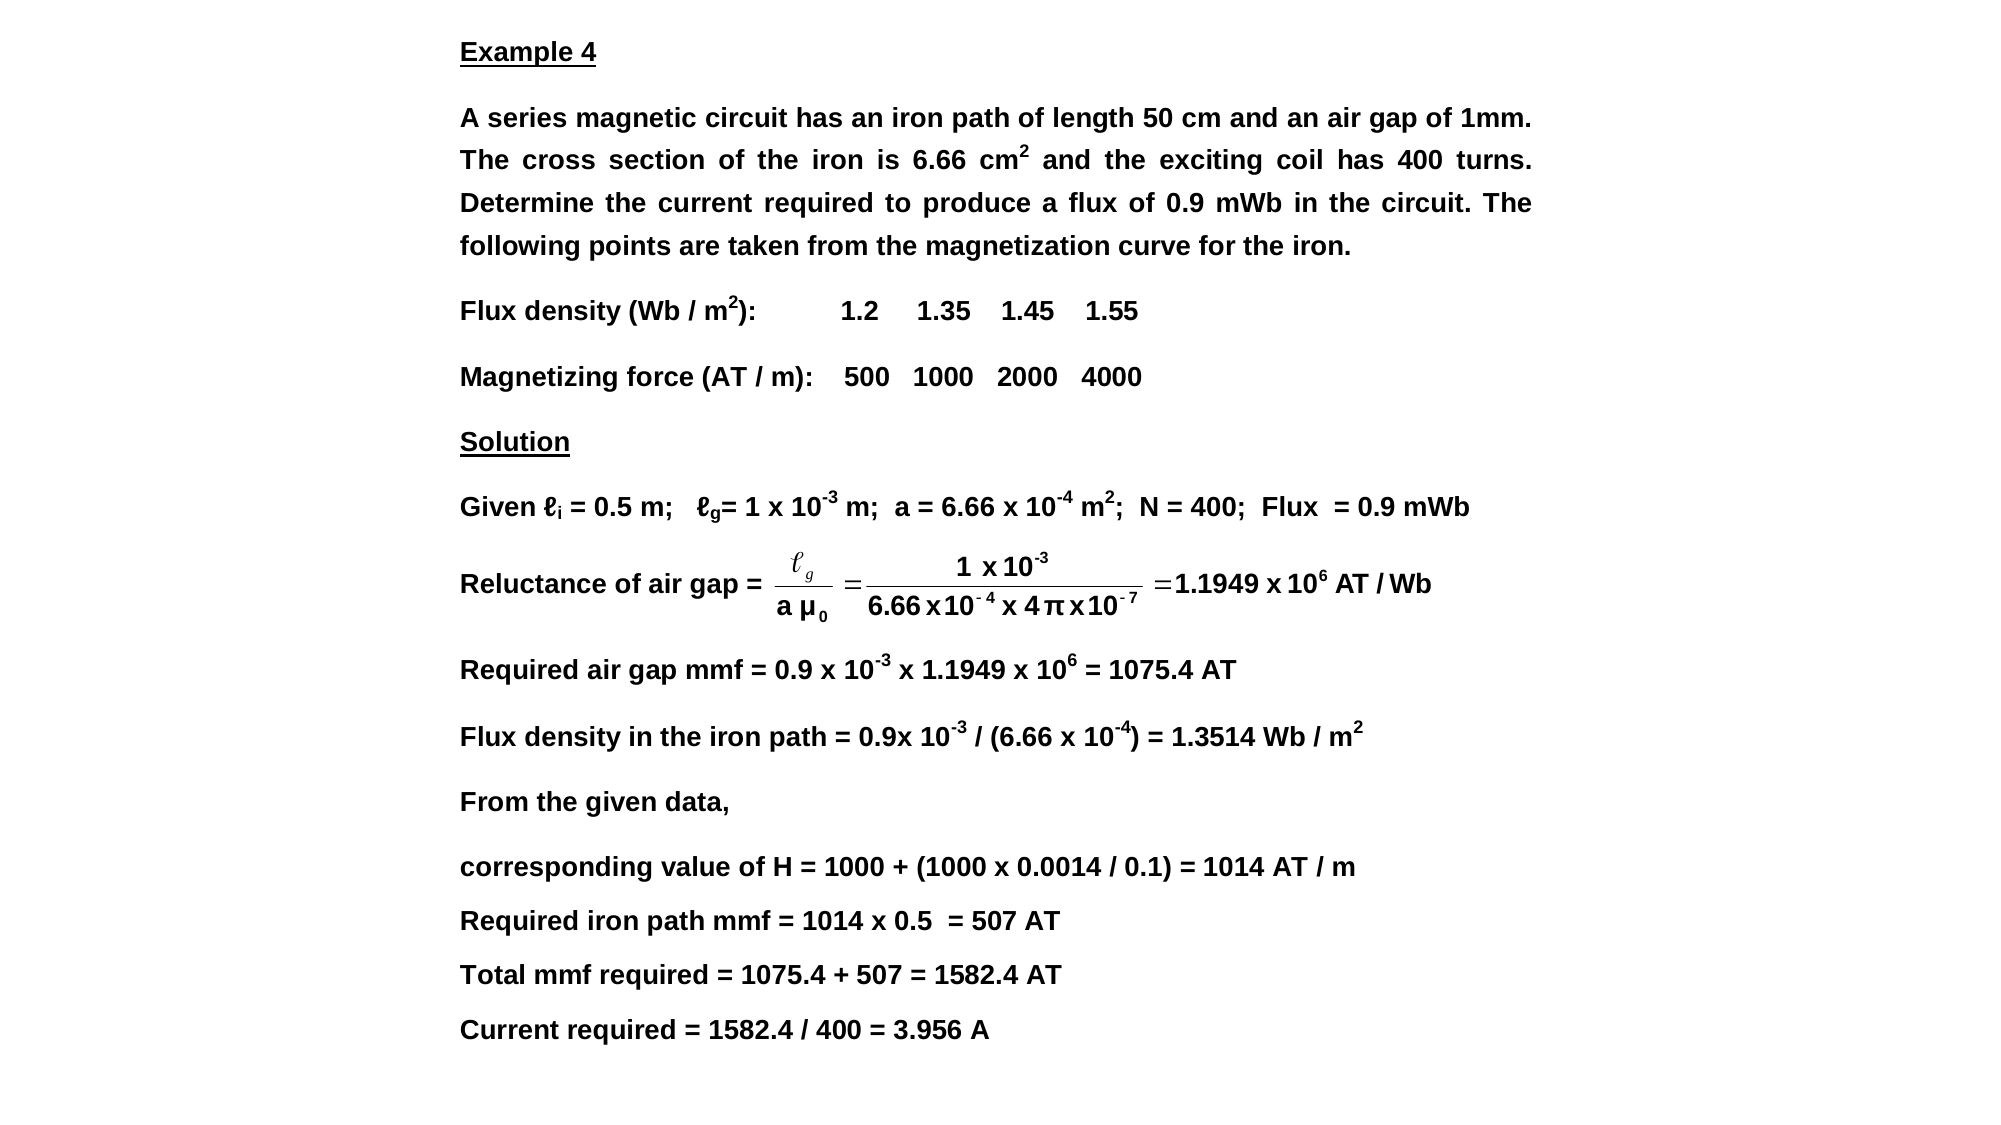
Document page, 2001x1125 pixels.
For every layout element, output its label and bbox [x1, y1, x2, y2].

text_box [459, 24, 1533, 1073]
